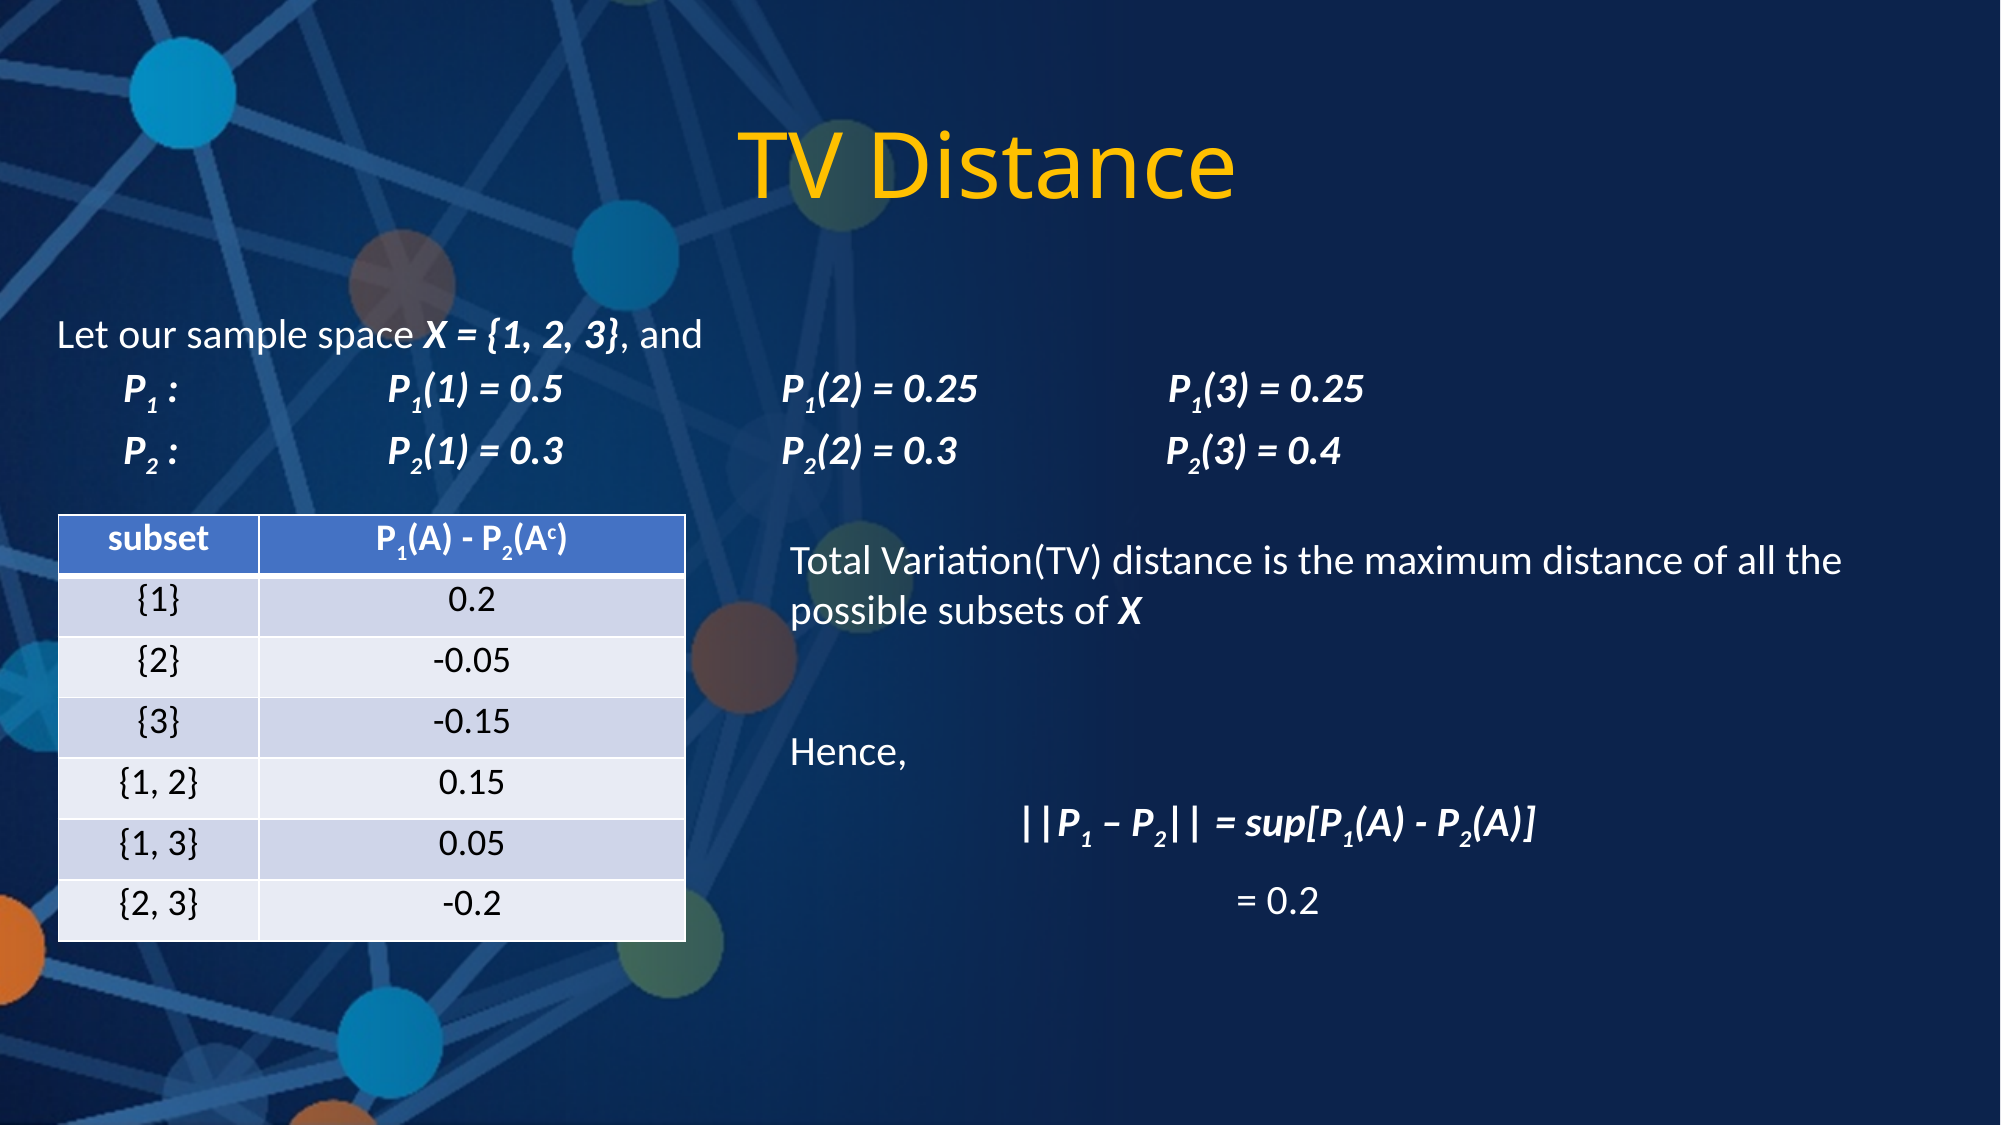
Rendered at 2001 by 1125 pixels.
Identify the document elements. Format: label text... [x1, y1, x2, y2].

table_cell {1, 2} [59, 759, 258, 818]
table_cell 0.2 [260, 579, 684, 636]
table_header subset [59, 516, 258, 573]
table_header P1(A) - P2(Ac) [260, 516, 684, 573]
table_cell -0.05 [260, 638, 684, 697]
table_cell -0.2 [260, 881, 684, 940]
list Let our sample space X = {1, 2, 3}, and P1 : P1(1) = 0.5 P1(2) = 0.25 P1(3) = 0.25 P2 : P2(1) = 0.3 P2(2) = 0.3 P2(3) = 0.4 [41, 299, 1932, 1014]
table_cell -0.15 [260, 698, 684, 757]
table_cell {1, 3} [59, 820, 258, 879]
table_cell {3} [59, 698, 258, 757]
table_cell 0.05 [260, 820, 684, 879]
table_cell {1} [59, 579, 258, 636]
table_cell 0.15 [260, 759, 684, 818]
table_cell {2} [59, 638, 258, 697]
picture [0, 0, 2001, 1125]
title TV Distance [137, 59, 1863, 278]
text_box Total Variation(TV) distance is the maximum distance of all the possible subsets of X Hence, ||P1 – P2|| = sup[P1(A) - P2(A)] = 0.2 [774, 524, 1932, 931]
table_cell {2, 3} [59, 881, 258, 940]
